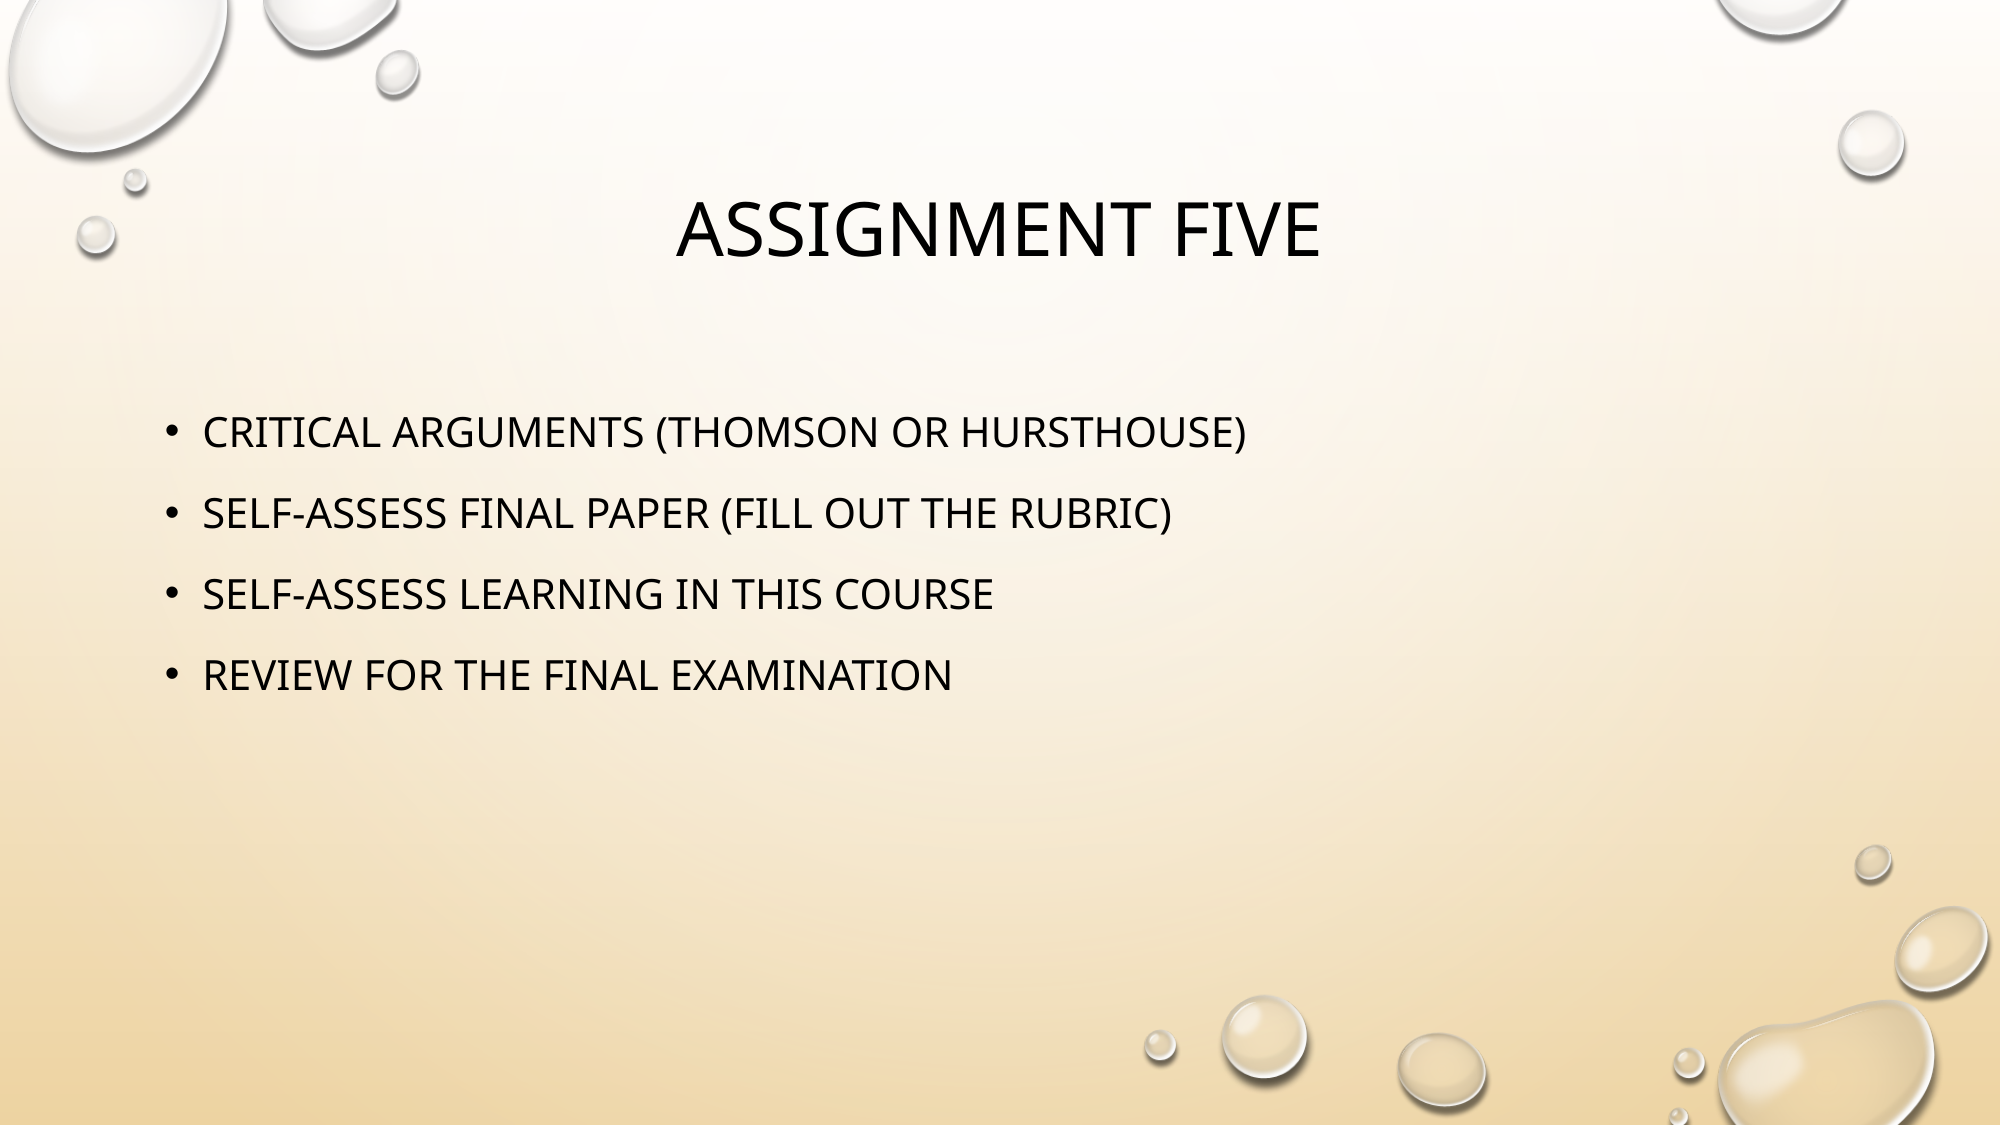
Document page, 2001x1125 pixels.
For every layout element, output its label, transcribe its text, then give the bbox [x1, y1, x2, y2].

title Assignment five [149, 101, 1851, 364]
picture [0, 0, 2000, 1125]
list Critical arguments (Thomson or Hursthouse) Self-assess final paper (fill out the rubric) Self-assess learning in this course Review for the final examination [149, 388, 1850, 950]
